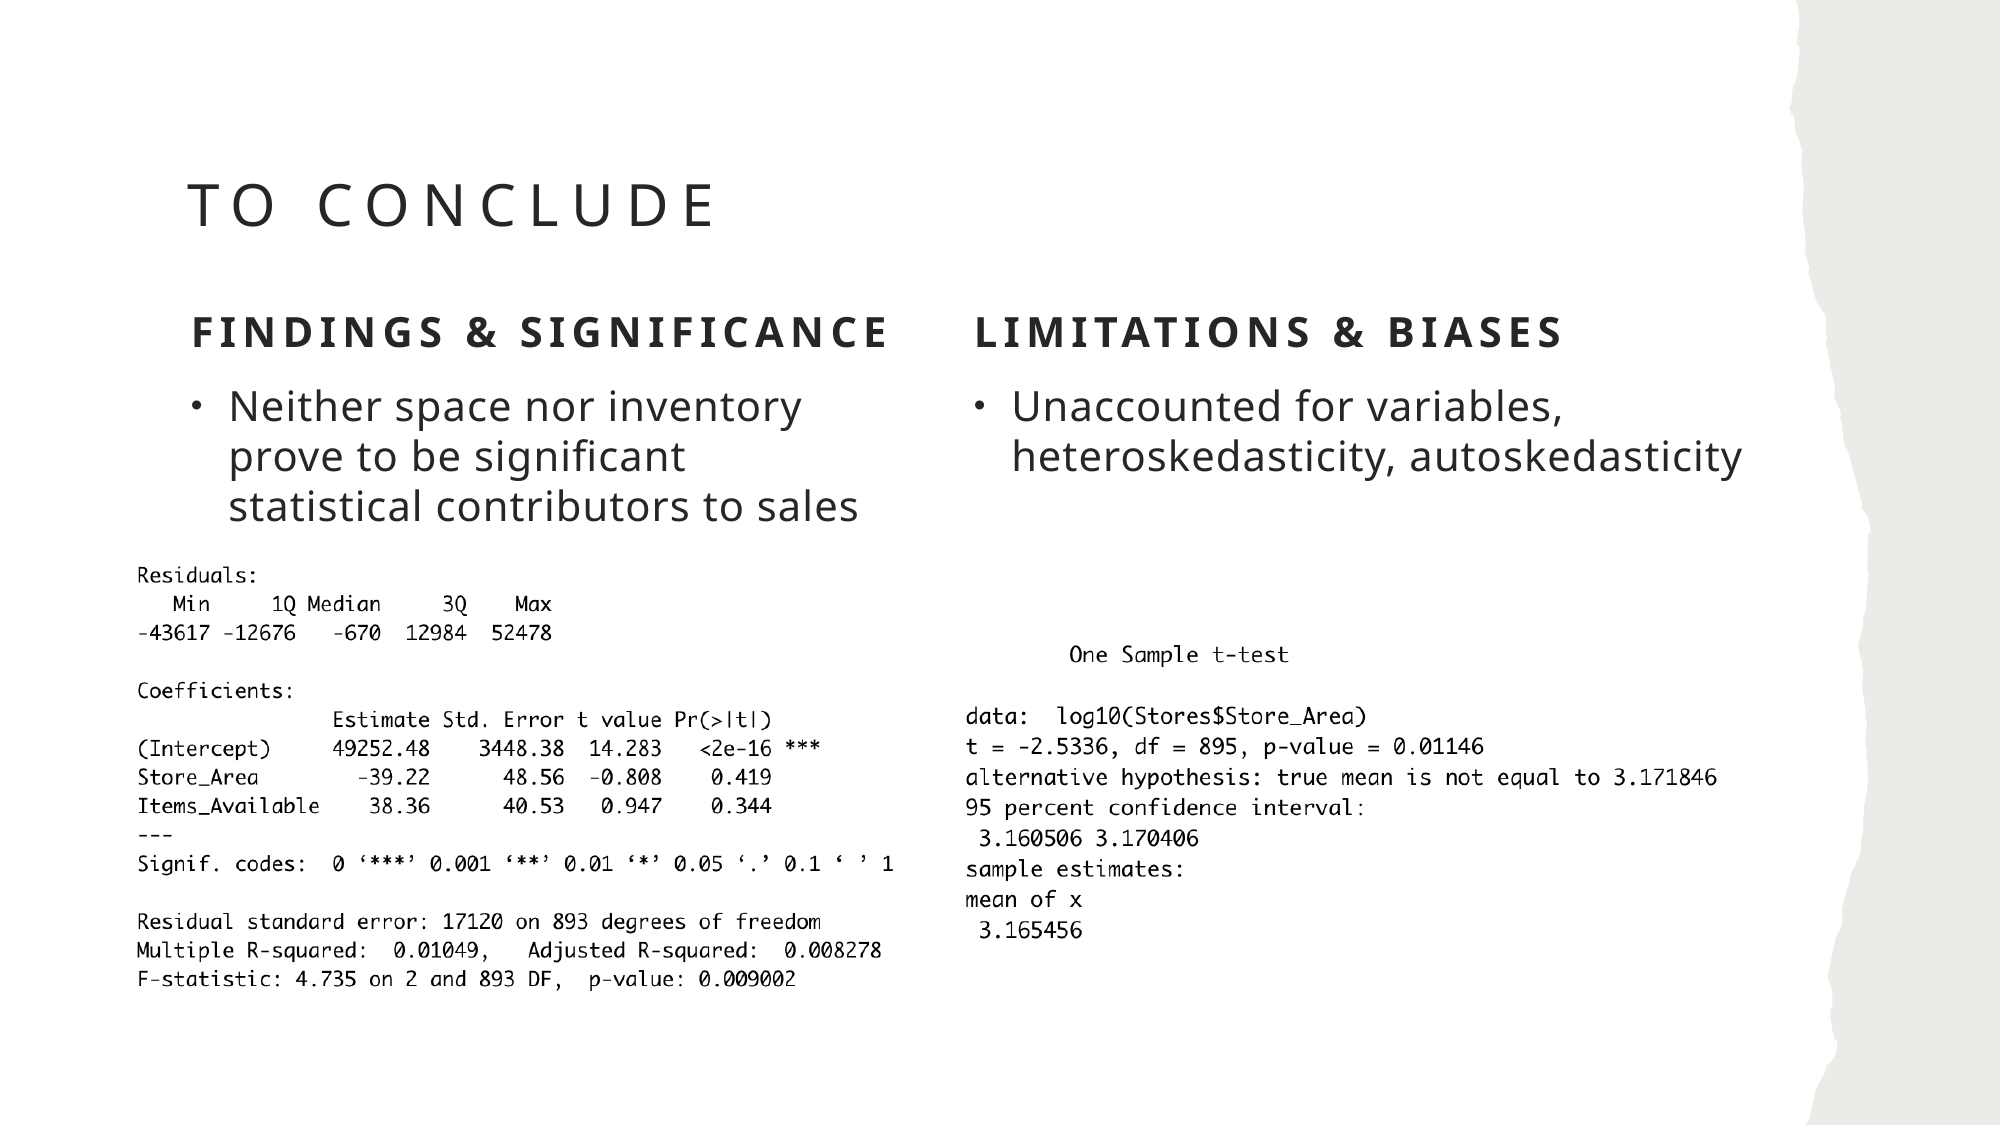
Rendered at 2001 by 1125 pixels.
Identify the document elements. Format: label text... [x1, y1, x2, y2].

title TO CONCLUDE [172, 99, 1782, 300]
list FINDINGS & SIGNIFICANCE [175, 300, 907, 364]
picture [128, 0, 2000, 1125]
list LIMITATIONS & BIASES [958, 300, 1782, 364]
list Unaccounted for variables, heteroskedasticity, autoskedasticity [958, 372, 1782, 626]
list Neither space nor inventory prove to be significant statistical contributors to sales [175, 372, 907, 555]
